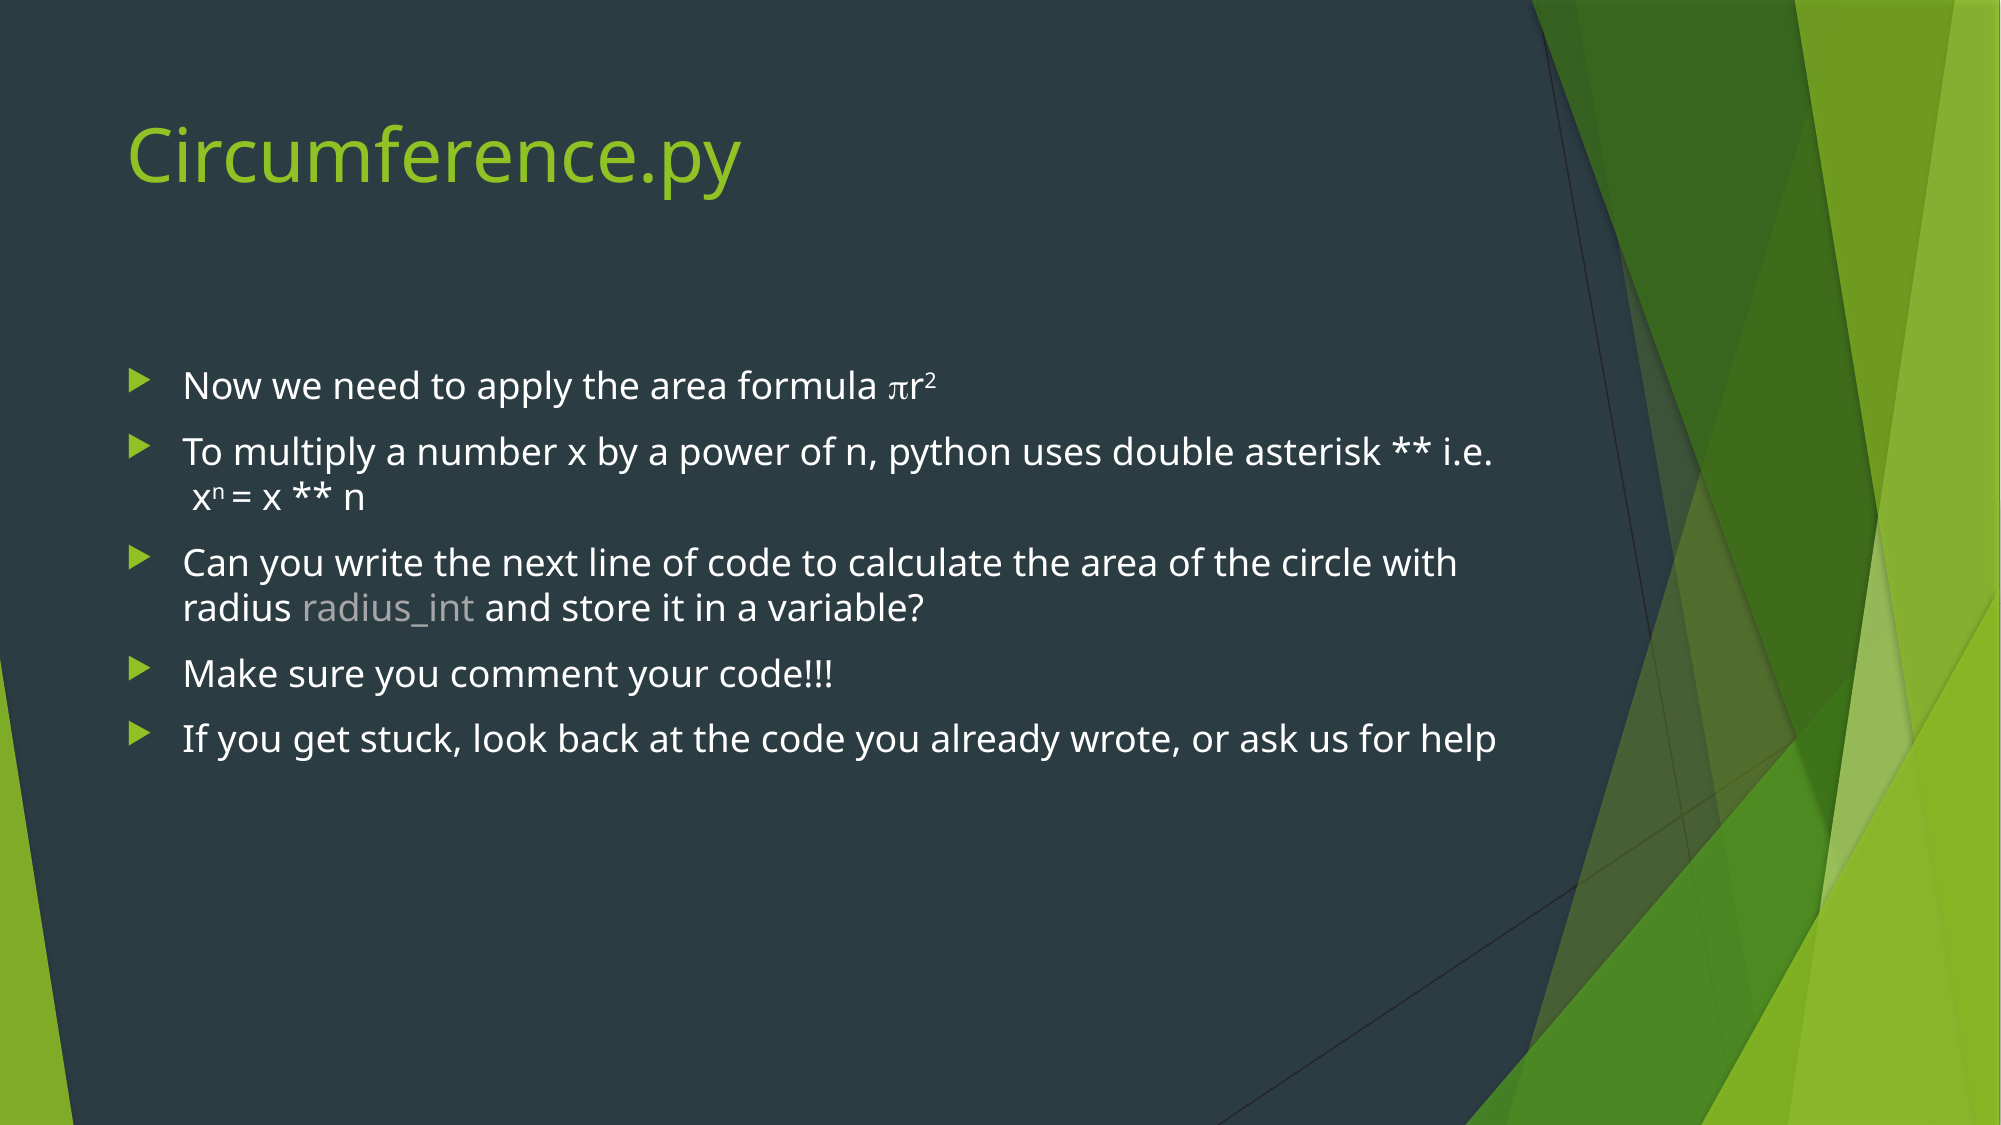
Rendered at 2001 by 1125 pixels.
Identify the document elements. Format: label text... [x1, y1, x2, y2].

title Circumference.py [111, 99, 1522, 317]
list Now we need to apply the area formula r2 To multiply a number x by a power of n, python uses double asterisk ** i.e. xn = x ** n Can you write the next line of code to calculate the area of the circle with radius radius_int and store it in a variable? Make sure you comment your code!!! If you get stuck, look back at the code you already wrote, or ask us for help [111, 354, 1522, 992]
